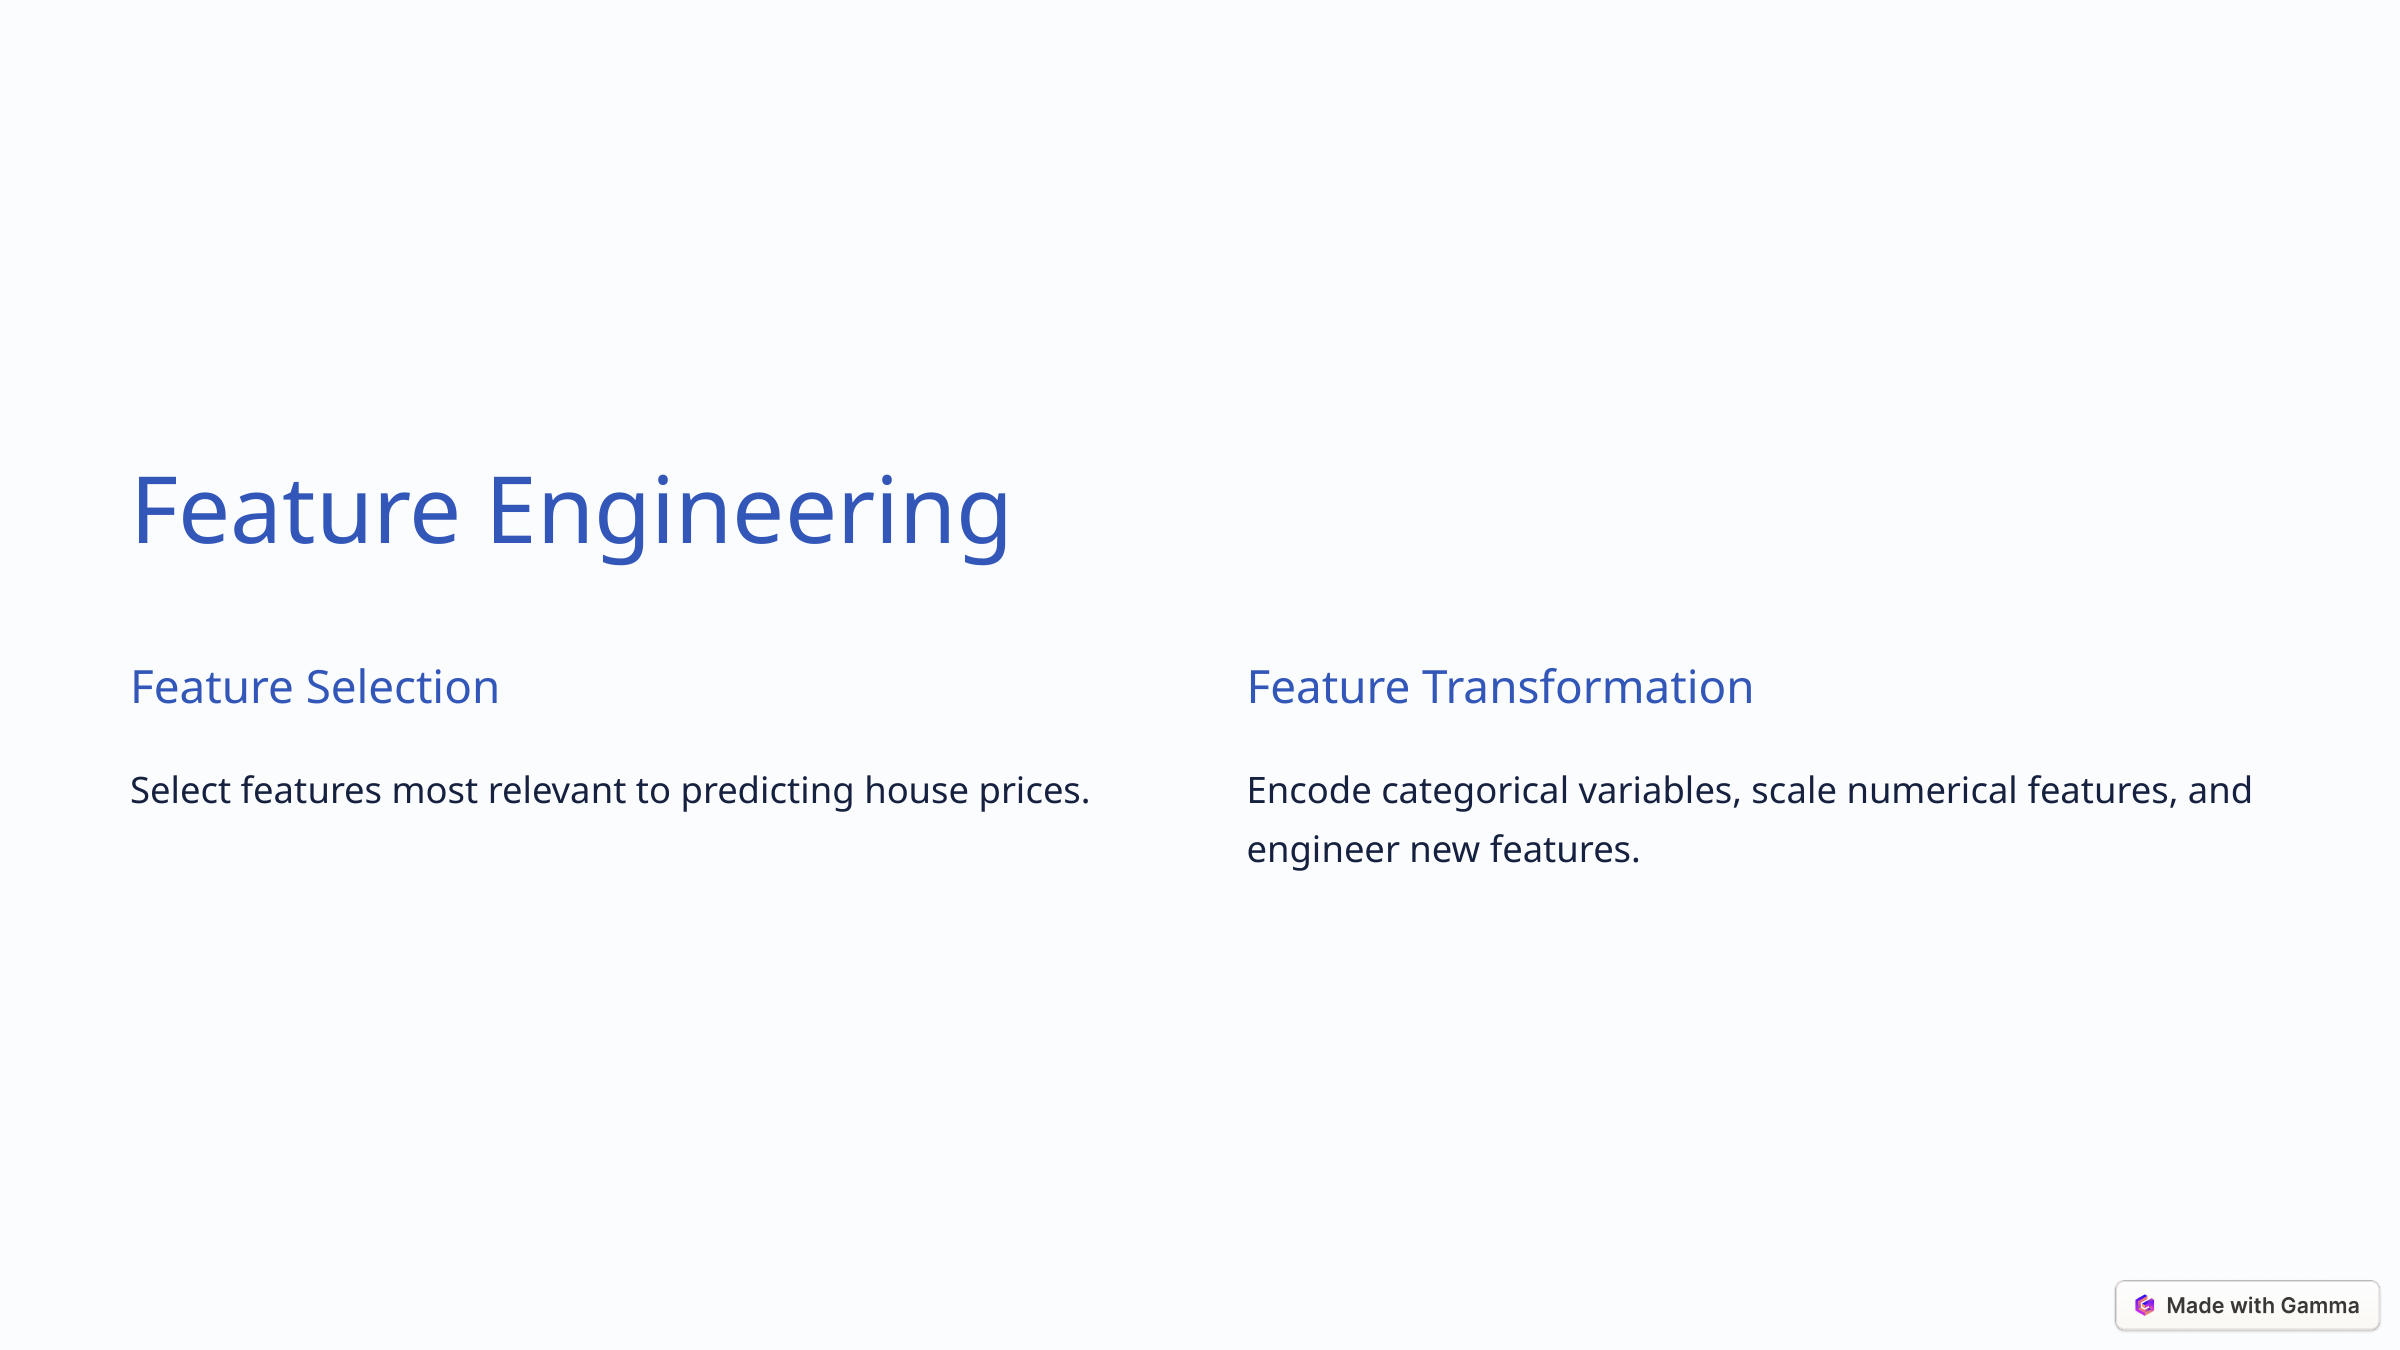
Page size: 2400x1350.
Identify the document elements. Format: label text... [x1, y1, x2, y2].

text_box Encode categorical variables, scale numerical features, and engineer new features. [1246, 751, 2271, 871]
picture [2106, 1271, 2389, 1339]
text_box Feature Transformation [1246, 655, 1771, 714]
text_box Select features most relevant to predicting house prices. [130, 751, 1155, 811]
text_box Feature Engineering [130, 446, 1061, 563]
text_box Feature Selection [130, 655, 596, 714]
